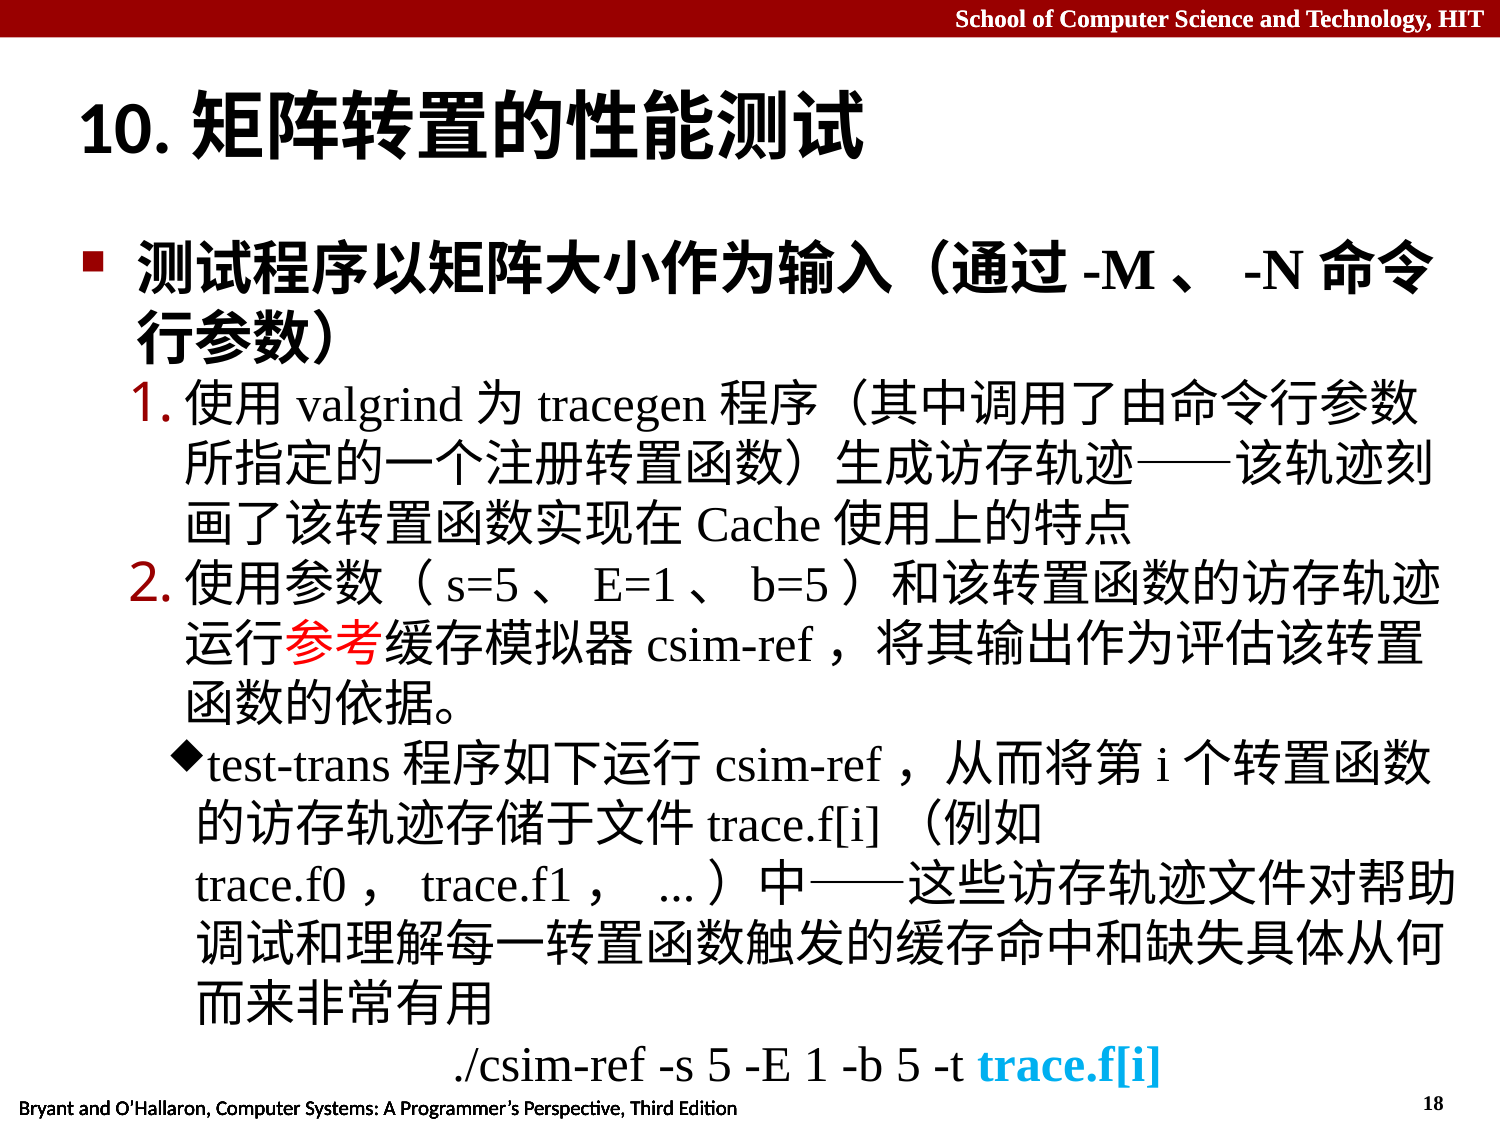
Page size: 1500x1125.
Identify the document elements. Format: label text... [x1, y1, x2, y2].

title 10.矩阵转置的性能测试 [61, 60, 1488, 187]
list 测试程序以矩阵大小作为输入（通过-M、-N命令行参数） 使用valgrind为tracegen程序（其中调用了由命令行参数所指定的一个注册转置函数）生成访存轨迹——该轨迹刻画了该转置函数实现在Cache使用上的特点 使用参数（s=5、E=1、b=5）和该转置函数的访存轨迹运行参考缓存模拟器csim-ref，将其输出作为评估该转置函数的依据。 test-trans程序如下运行csim-ref，从而将第i个转置函数的访存轨迹存储于文件trace.f[i]（例如trace.f0，trace.f1， ...）中——这些访存轨迹文件对帮助调试和理解每一转置函数触发的缓存命中和缺失具体从何而来非常有用 ./csim-ref -s 5 -E 1 -b 5 -t trace.f[i] [64, 223, 1476, 1088]
